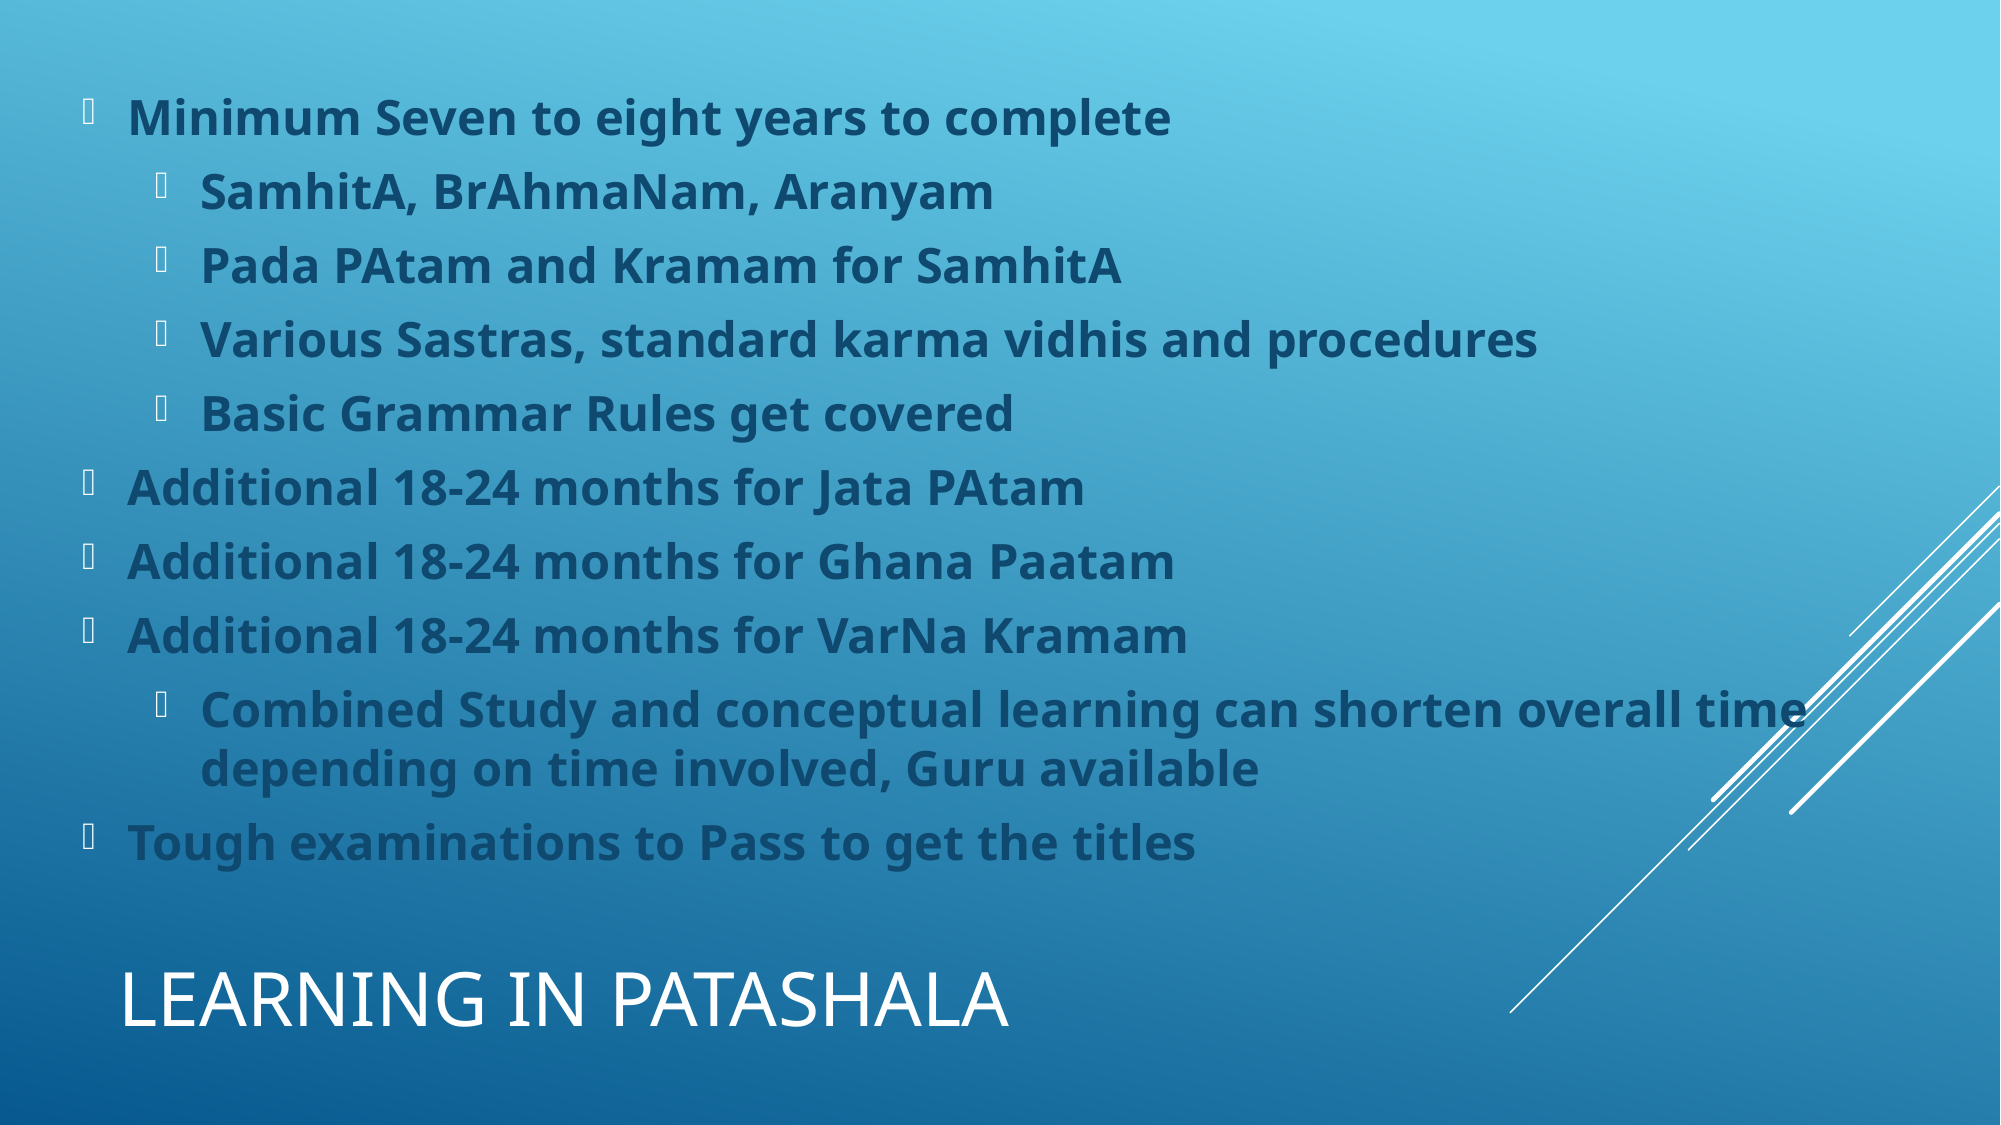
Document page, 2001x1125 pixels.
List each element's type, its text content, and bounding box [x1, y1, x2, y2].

title Learning in PataShala [103, 943, 1364, 1050]
list Minimum Seven to eight years to complete SamhitA, BrAhmaNam, Aranyam Pada PAtam and Kramam for SamhitA Various Sastras, standard karma vidhis and procedures Basic Grammar Rules get covered Additional 18-24 months for Jata PAtam Additional 18-24 months for Ghana Paatam Additional 18-24 months for VarNa Kramam Combined Study and conceptual learning can shorten overall time depending on time involved, Guru available Tough examinations to Pass to get the titles [67, 33, 1885, 943]
